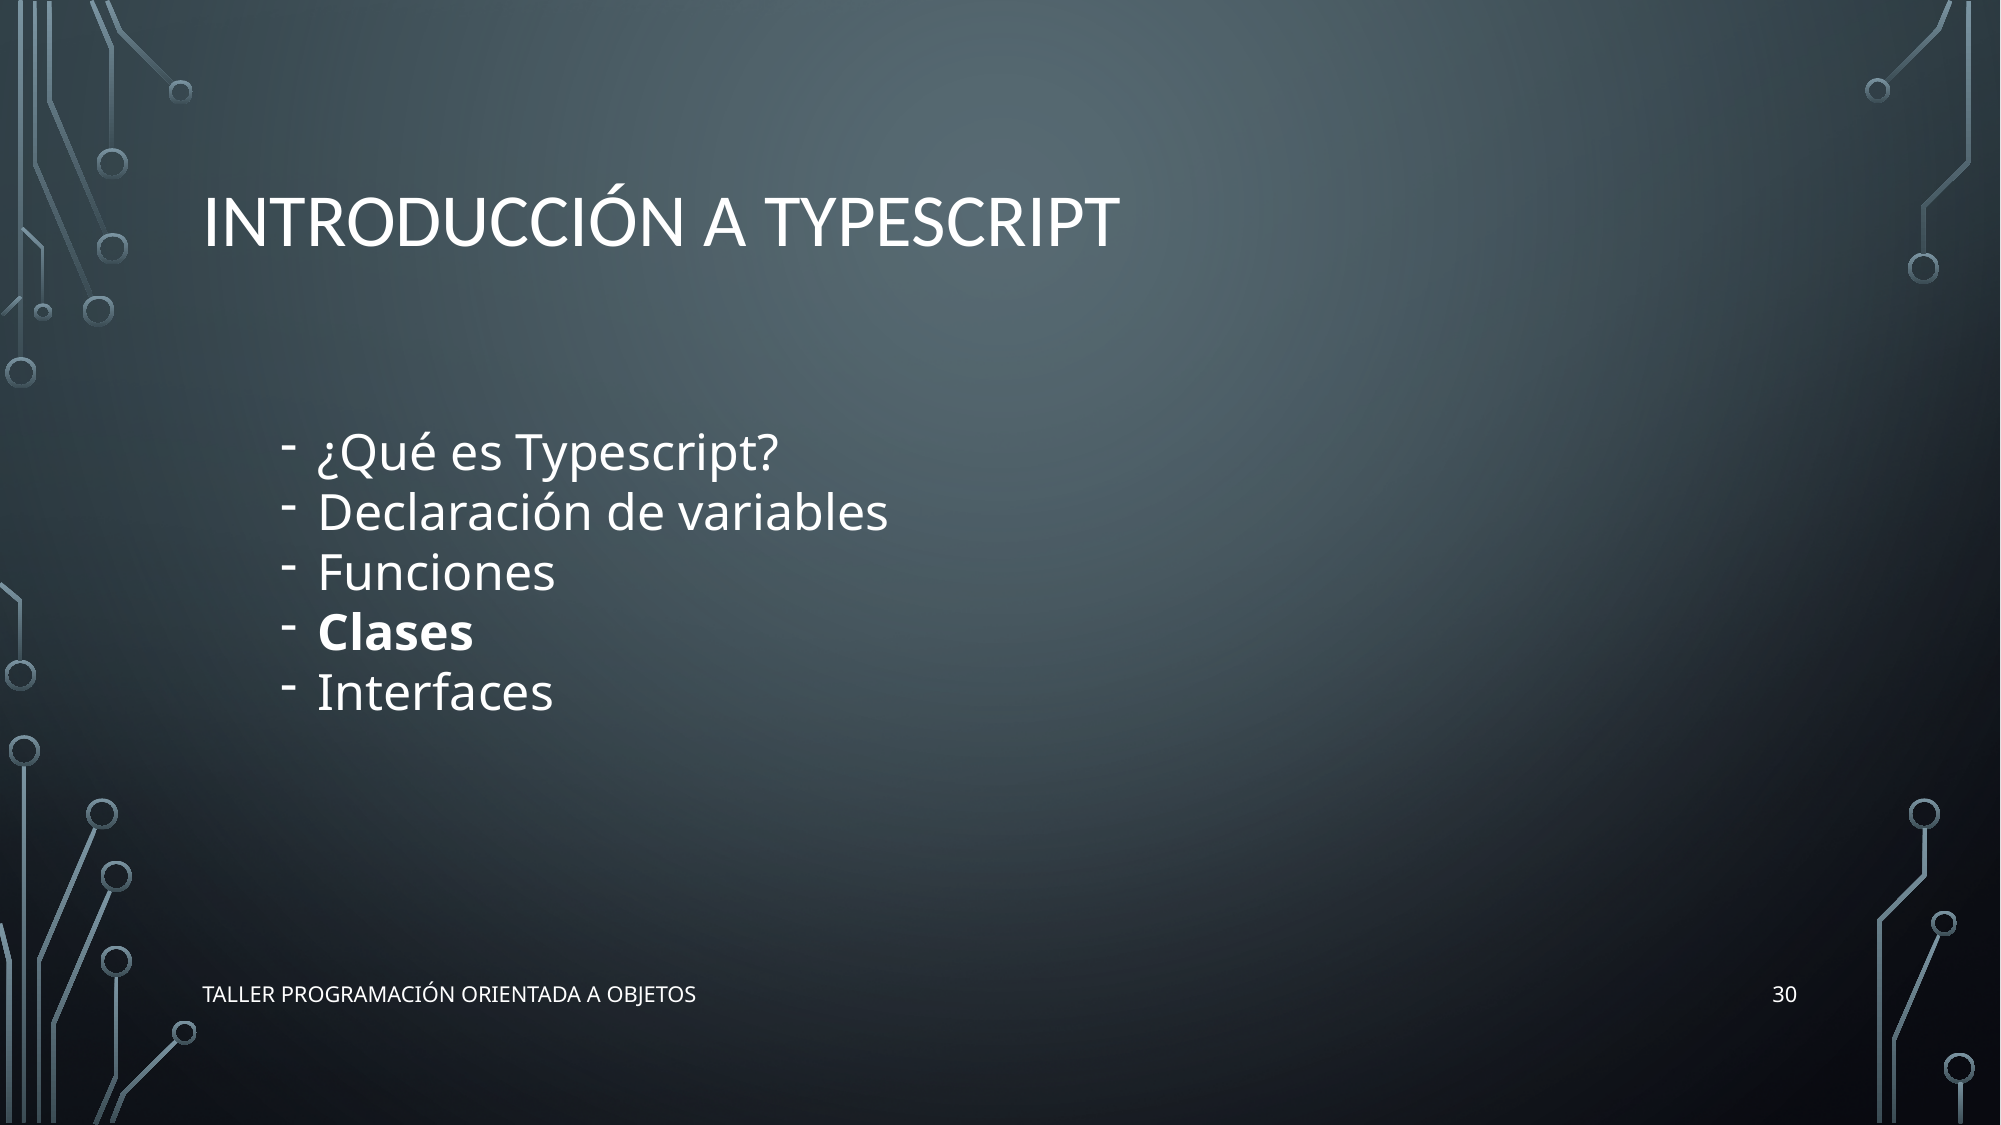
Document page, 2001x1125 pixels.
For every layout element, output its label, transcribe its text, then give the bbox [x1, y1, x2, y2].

title Introducción a TypeScript [187, 101, 1813, 344]
list ¿Qué es Typescript? Declaración de variables Funciones Clases Interfaces [265, 412, 1863, 795]
slide_number 30 [1685, 965, 1813, 1025]
footer Taller Programación Orientada a Objetos [187, 965, 1211, 1025]
